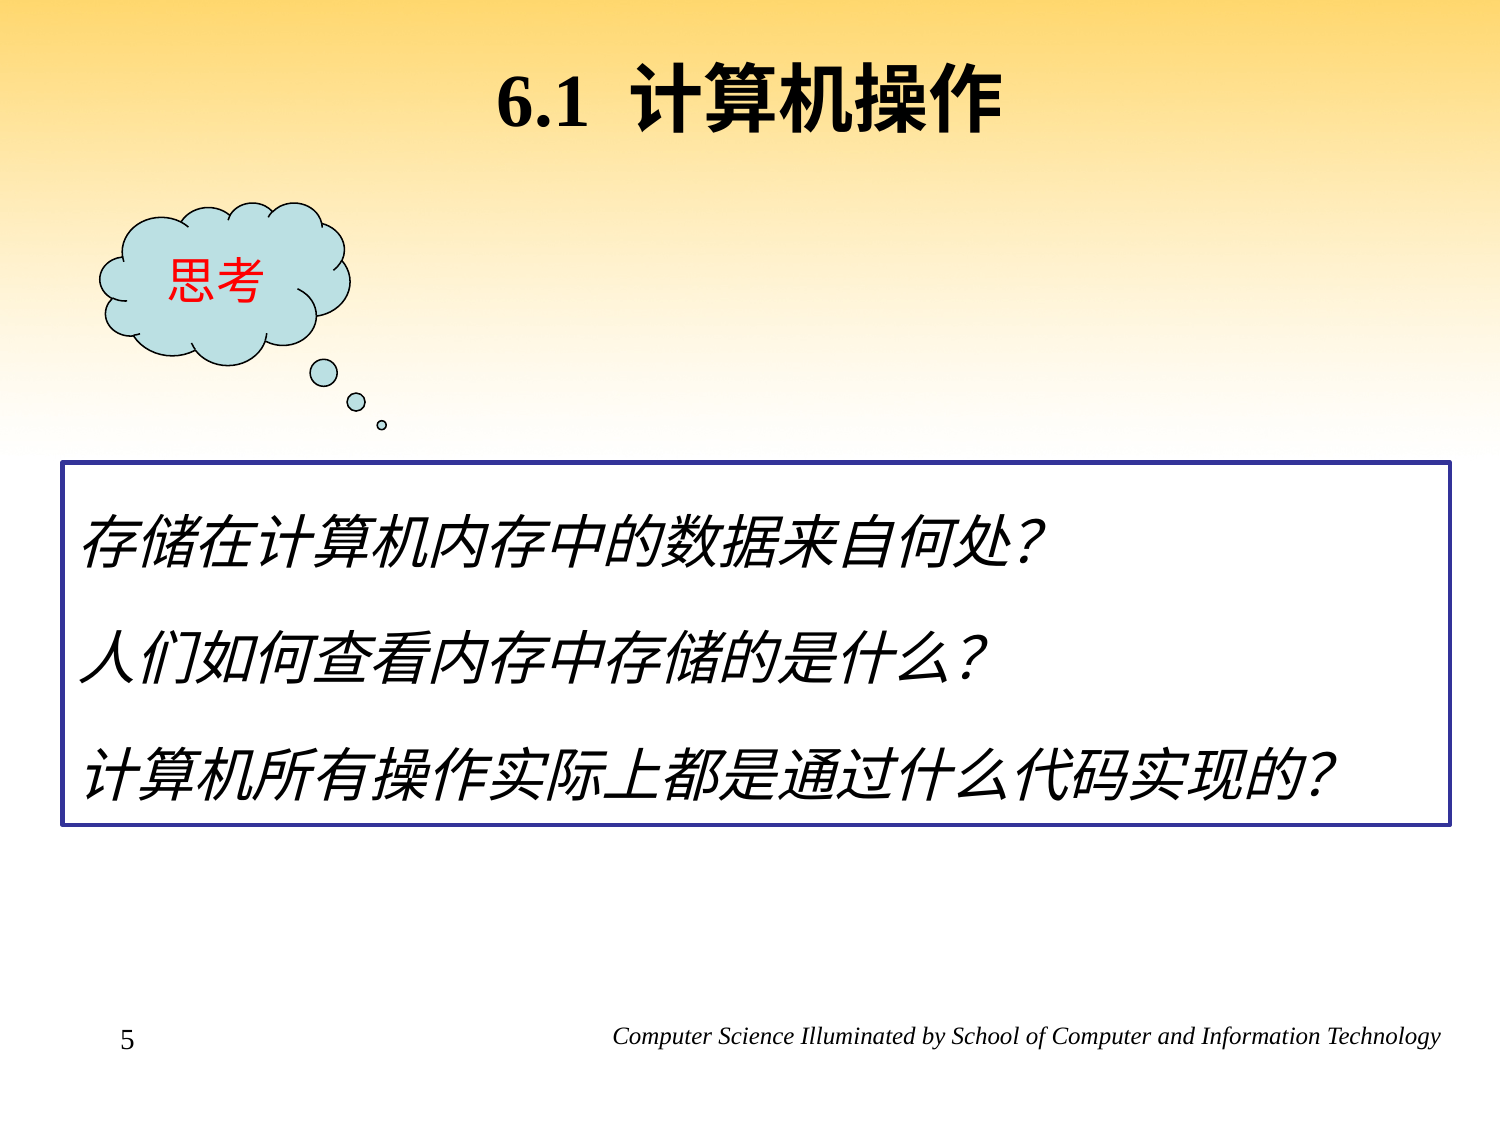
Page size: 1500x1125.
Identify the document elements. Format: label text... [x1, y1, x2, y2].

slide_number 5 [75, 1012, 150, 1066]
text_box 思考 [310, 359, 338, 387]
title 6.1 计算机操作 [75, 24, 1425, 169]
text_box 存储在计算机内存中的数据来自何处？ 人们如何查看内存中存储的是什么？ 计算机所有操作实际上都是通过什么代码实现的？ [60, 460, 1452, 827]
text_box 思考 [377, 420, 387, 430]
text_box 思考 [347, 393, 366, 412]
picture [0, 0, 1500, 1125]
text_box 思考 [99, 203, 351, 366]
